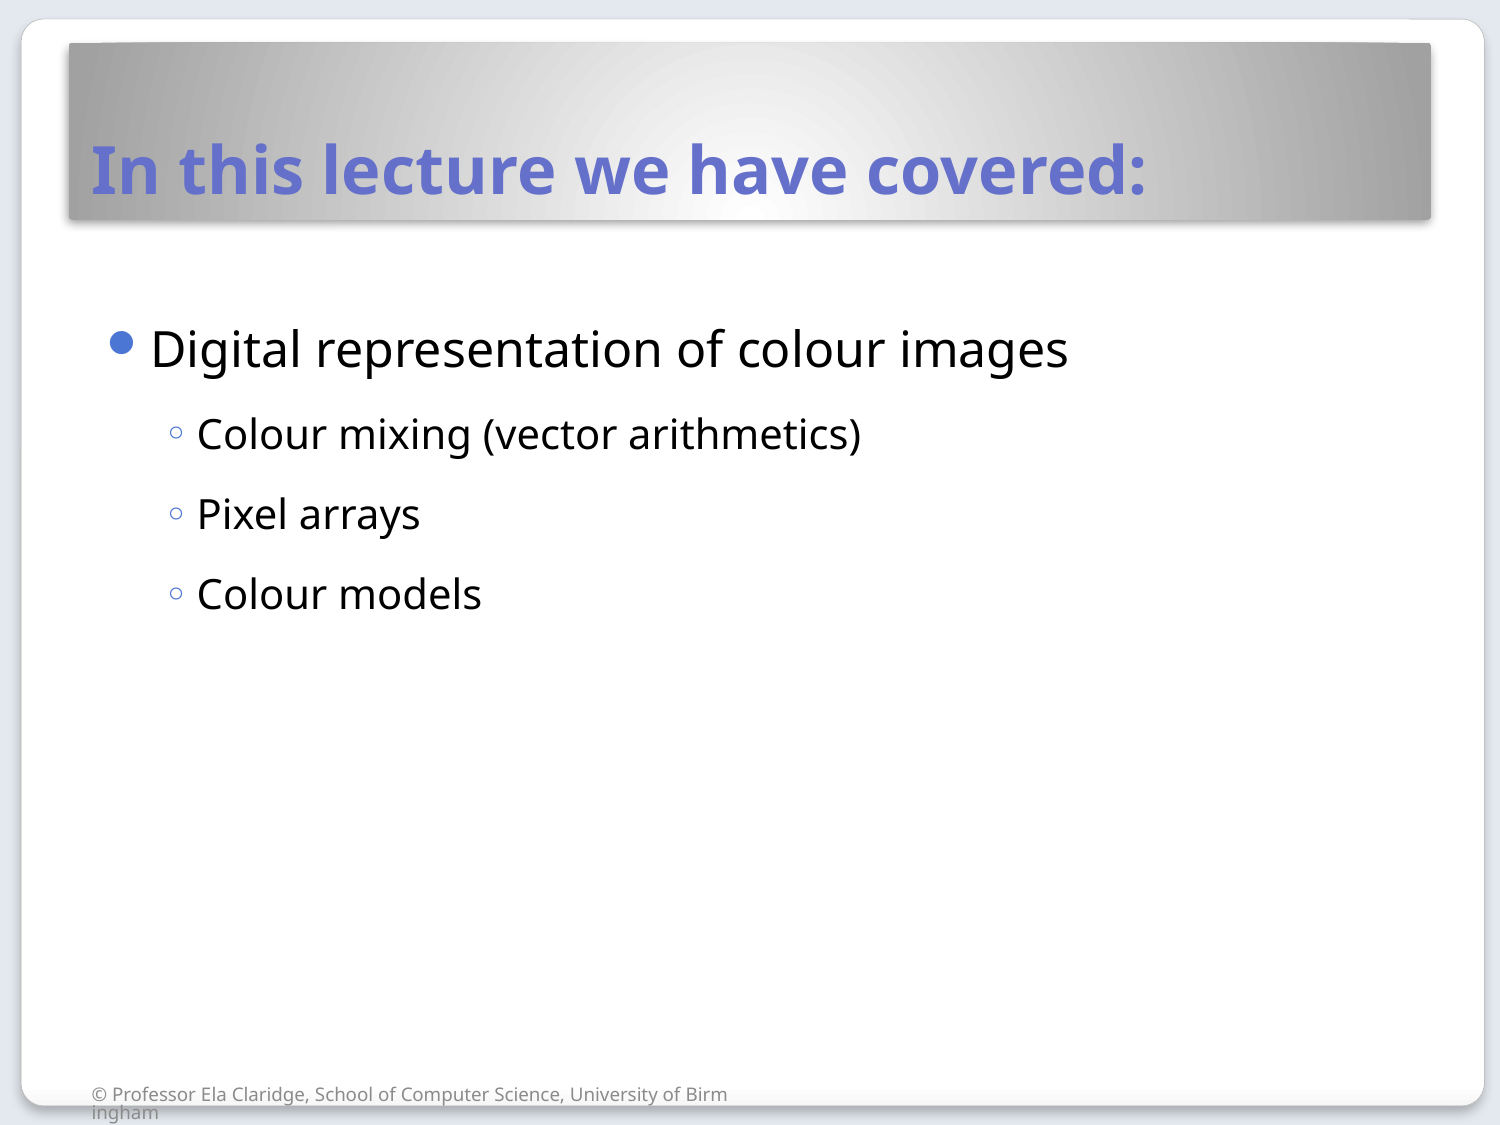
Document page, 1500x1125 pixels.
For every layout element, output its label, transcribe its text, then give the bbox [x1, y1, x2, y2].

list Digital representation of colour images Colour mixing (vector arithmetics) Pixel arrays Colour models [76, 302, 1420, 1047]
title In this lecture we have covered: [76, 42, 1420, 216]
footer © Professor Ela Claridge, School of Computer Science, University of Birmingham [76, 1065, 747, 1125]
